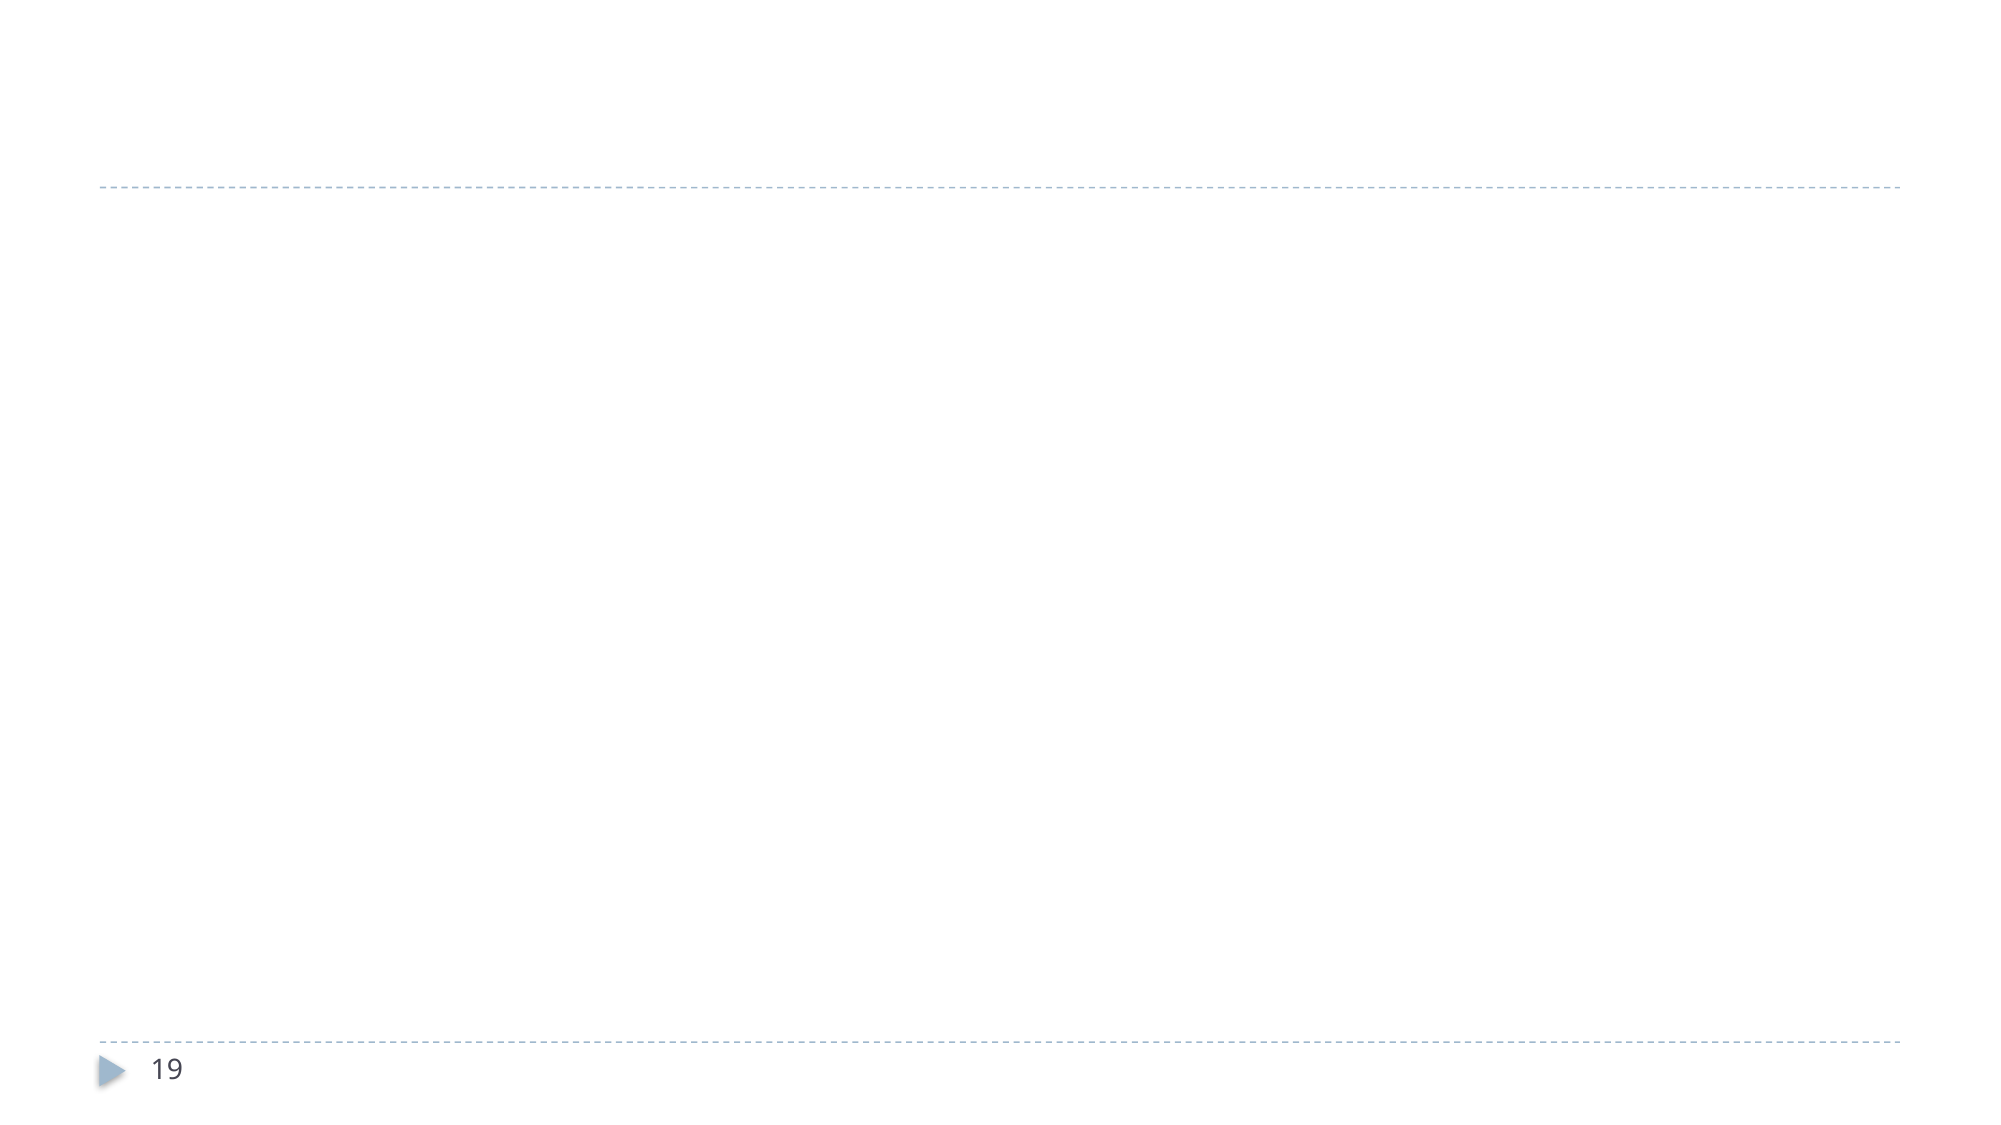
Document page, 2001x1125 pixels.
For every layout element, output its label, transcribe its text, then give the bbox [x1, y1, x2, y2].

slide_number 19 [133, 1042, 568, 1103]
